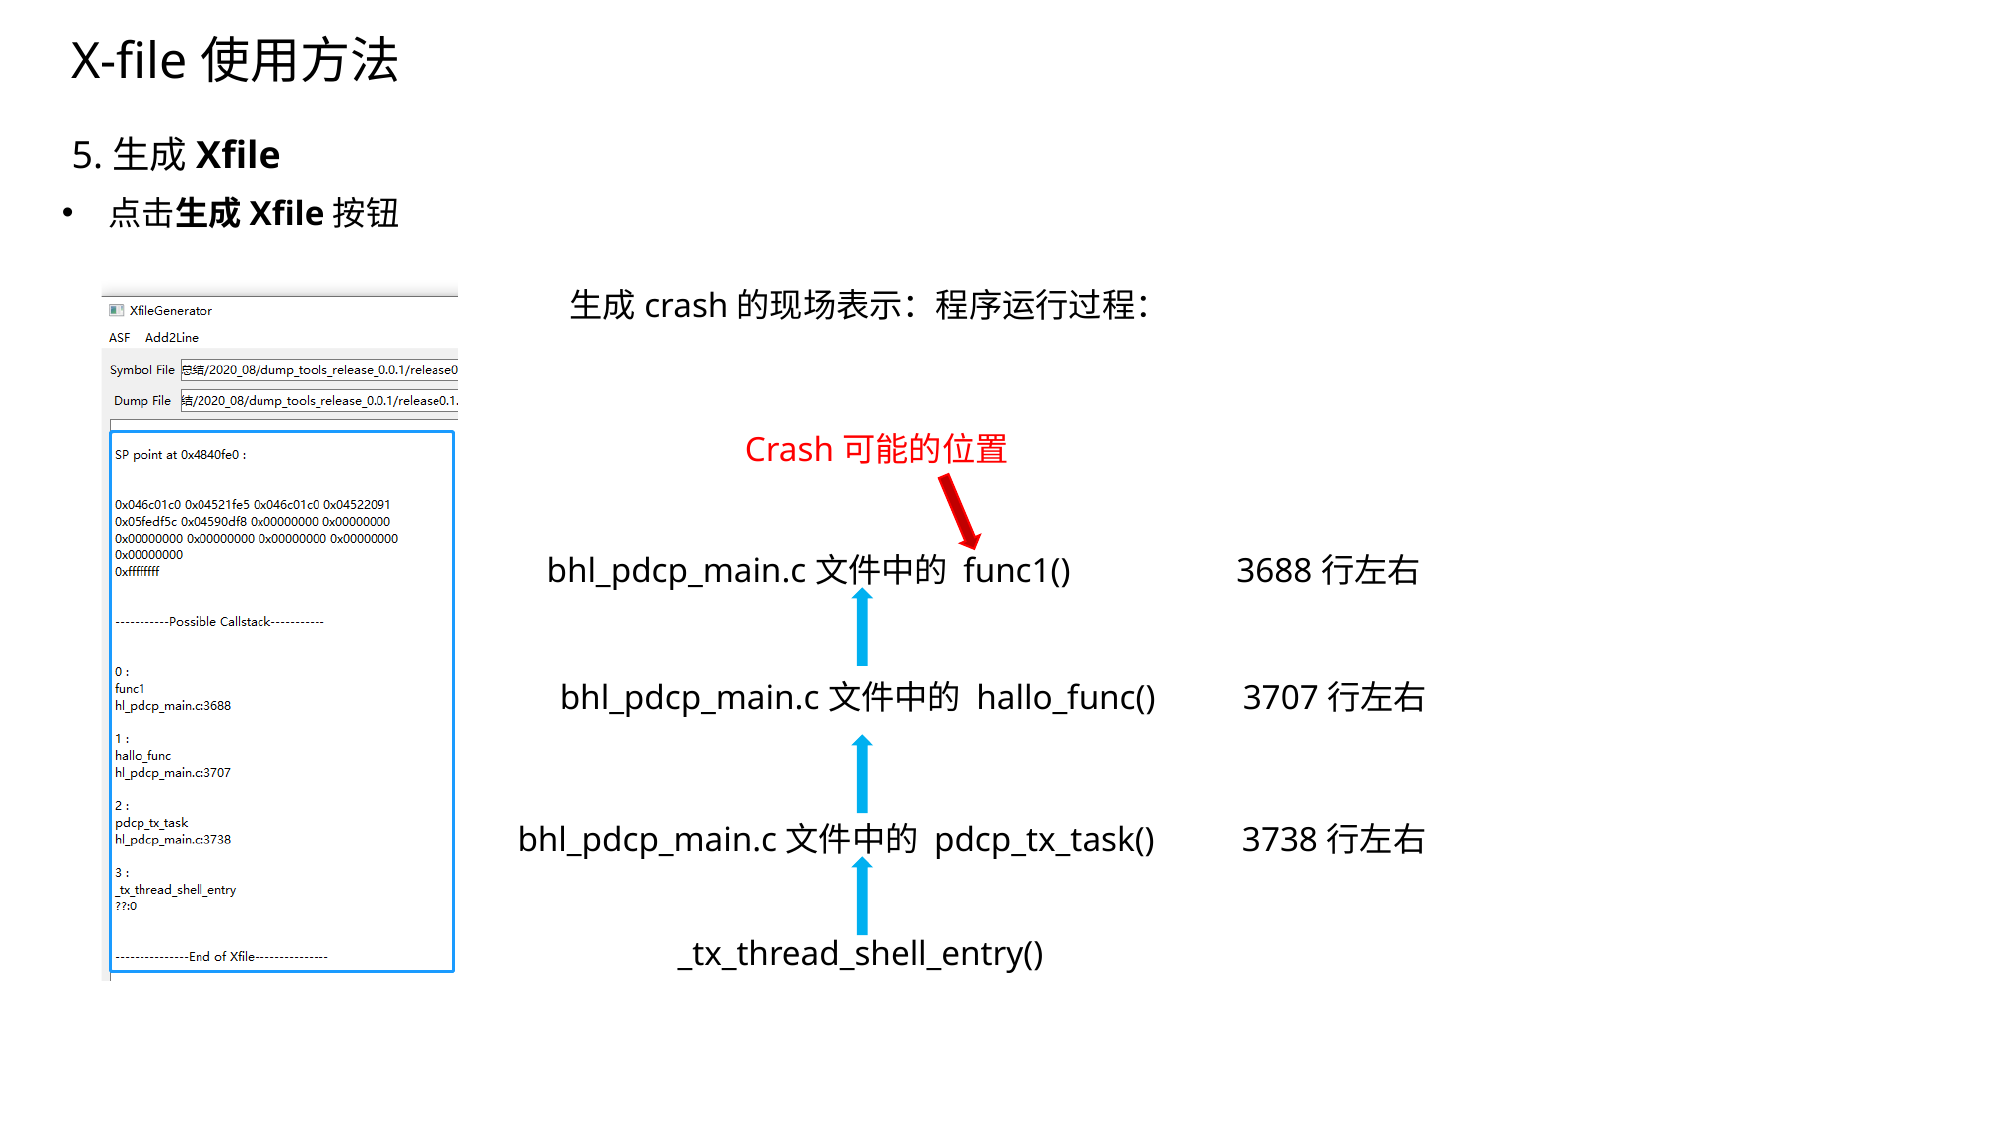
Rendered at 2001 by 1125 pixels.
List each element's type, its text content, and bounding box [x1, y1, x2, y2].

text_box 生成crash的现场表示：程序运行过程： [555, 277, 1209, 332]
text_box [848, 732, 876, 815]
text_box Crash可能的位置 [730, 420, 1031, 476]
text_box _tx_thread_shell_entry() [663, 925, 1077, 980]
text_box bhl_pdcp_main.c文件中的 pdcp_tx_task() 3738行左右 [502, 810, 1442, 866]
text_box 点击生成Xfile按钮 [47, 184, 415, 240]
text_box [848, 585, 876, 667]
picture [101, 245, 458, 981]
text_box bhl_pdcp_main.c文件中的 hallo_func() 3707行左右 [545, 668, 1442, 724]
text_box bhl_pdcp_main.c文件中的 func1() 3688行左右 [531, 541, 1436, 597]
text_box [848, 854, 876, 937]
text_box X-file使用方法 [56, 28, 463, 77]
text_box [937, 472, 982, 551]
text_box 5.生成Xfile [56, 123, 811, 229]
